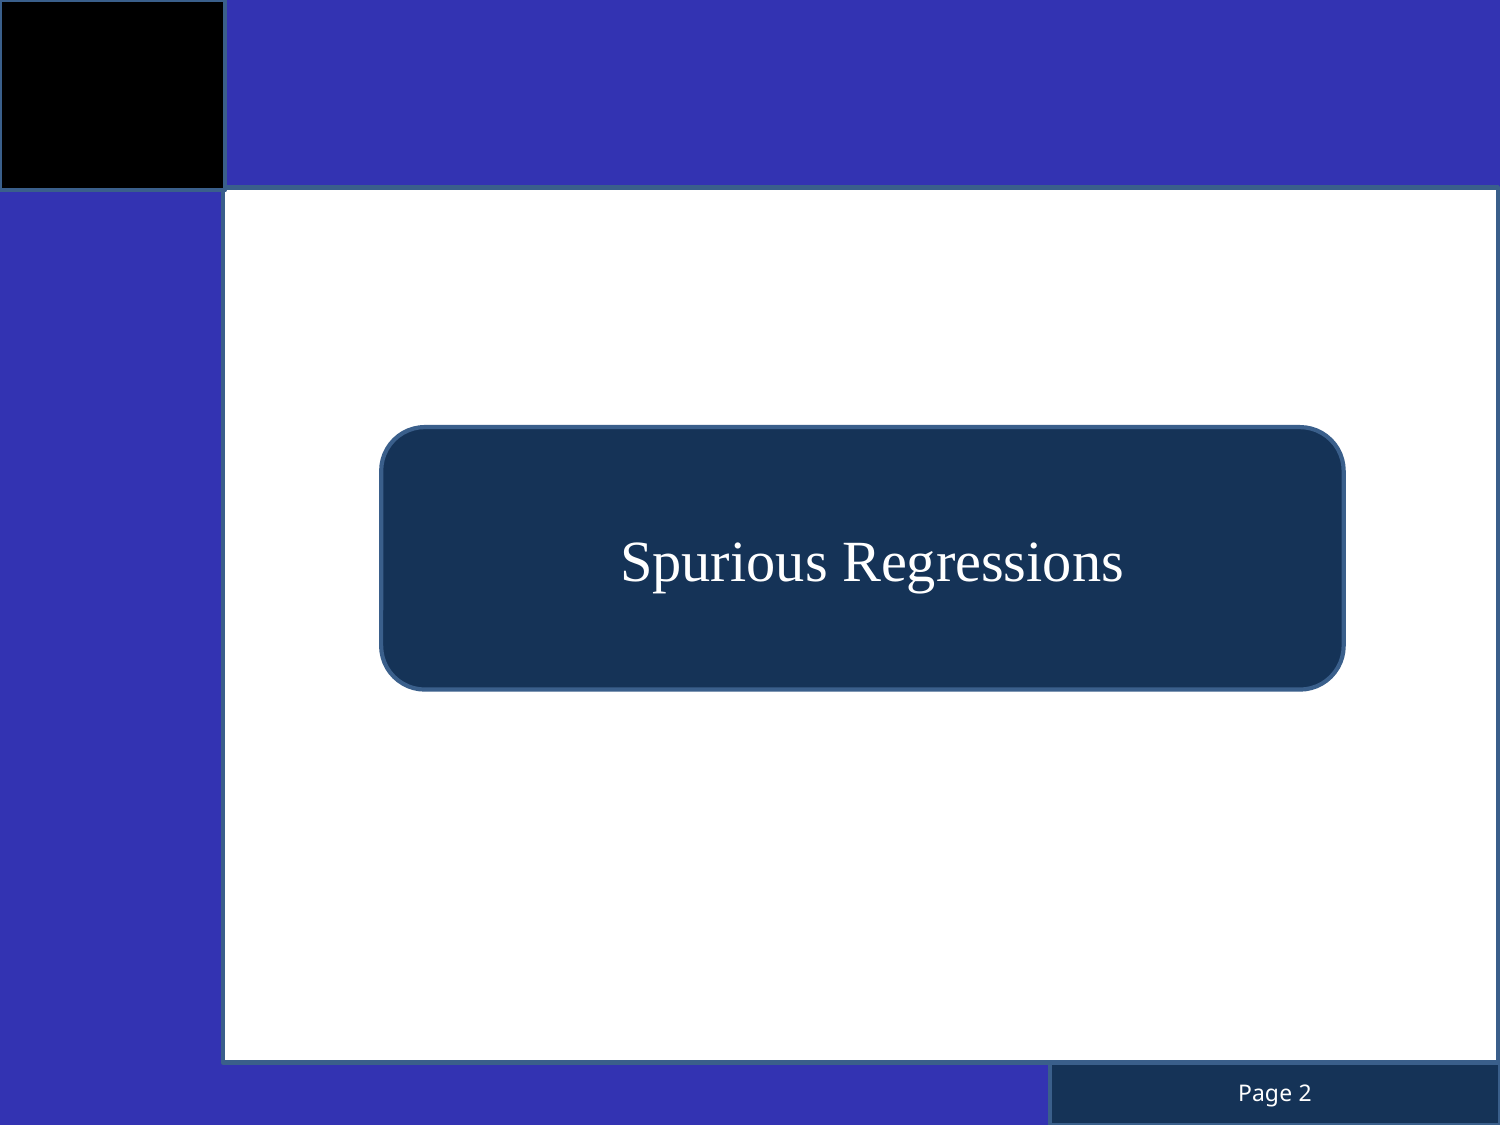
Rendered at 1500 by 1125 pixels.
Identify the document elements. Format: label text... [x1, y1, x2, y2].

text_box Spurious Regressions [379, 424, 1346, 692]
